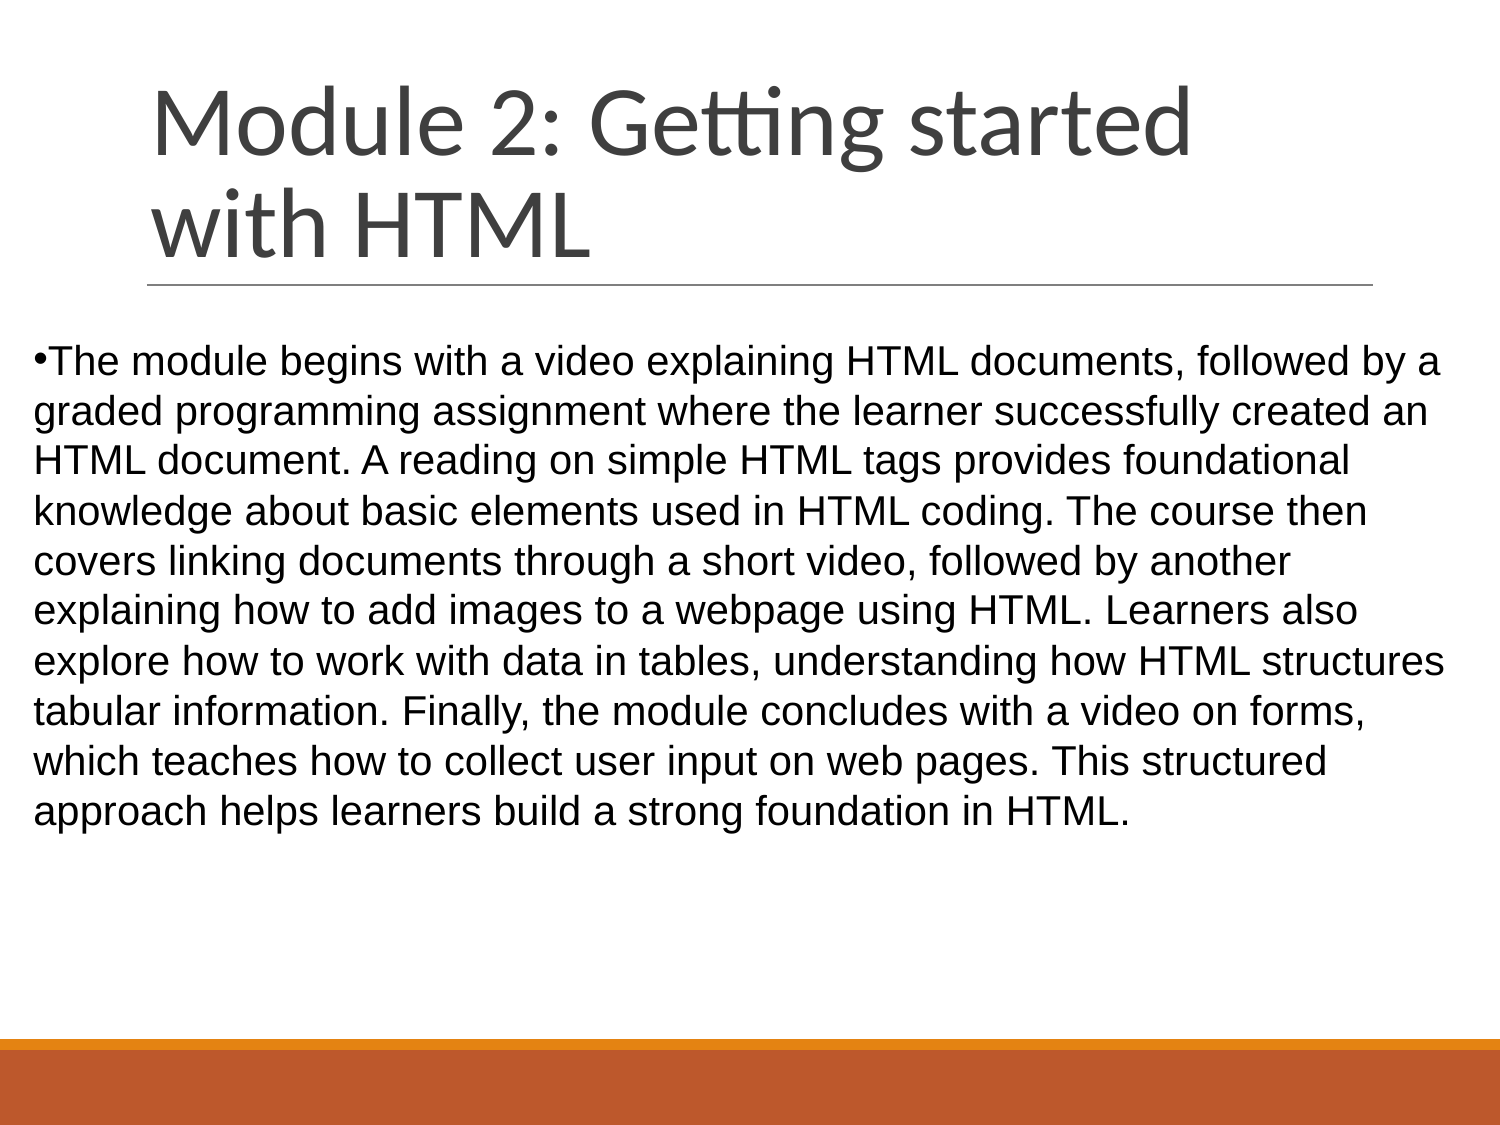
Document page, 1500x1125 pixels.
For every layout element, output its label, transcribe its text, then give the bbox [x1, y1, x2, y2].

title Module 2: Getting started with HTML [135, 47, 1373, 257]
list The module begins with a video explaining HTML documents, followed by a graded programming assignment where the learner successfully created an HTML document. A reading on simple HTML tags provides foundational knowledge about basic elements used in HTML coding. The course then covers linking documents through a short video, followed by another explaining how to add images to a webpage using HTML. Learners also explore how to work with data in tables, understanding how HTML structures tabular information. Finally, the module concludes with a video on forms, which teaches how to collect user input on web pages. This structured approach helps learners build a strong foundation in HTML. [18, 257, 1482, 910]
